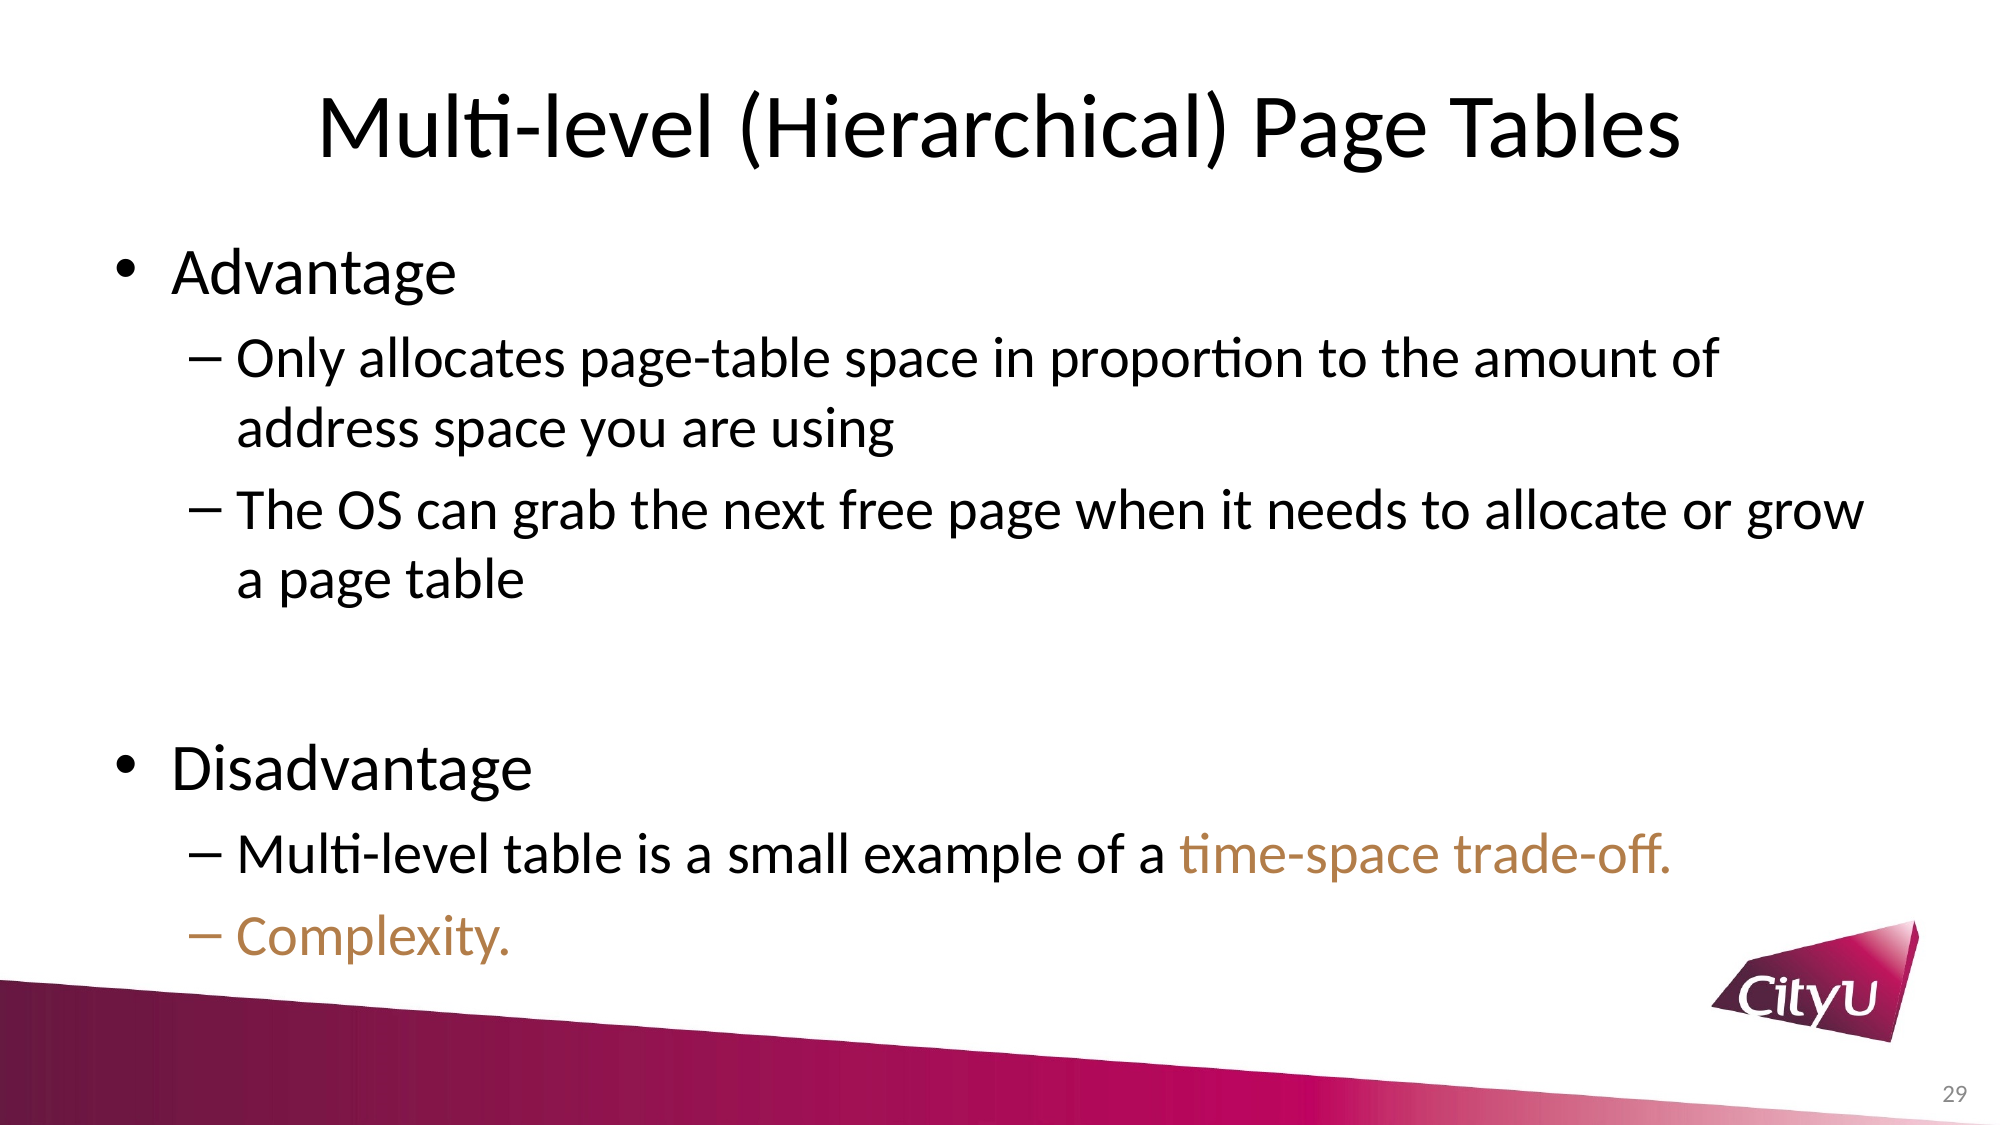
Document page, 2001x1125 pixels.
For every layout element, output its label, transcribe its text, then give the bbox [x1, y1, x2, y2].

list Advantage Only allocates page-table space in proportion to the amount of address space you are using The OS can grab the next free page when it needs to allocate or grow a page table Disadvantage Multi-level table is a small example of a time-space trade-off. Complexity. [99, 219, 1900, 1047]
title Multi-level (Hierarchical) Page Tables [99, 45, 1900, 197]
picture [0, 0, 2001, 1125]
slide_number 29 [1767, 1070, 1983, 1115]
